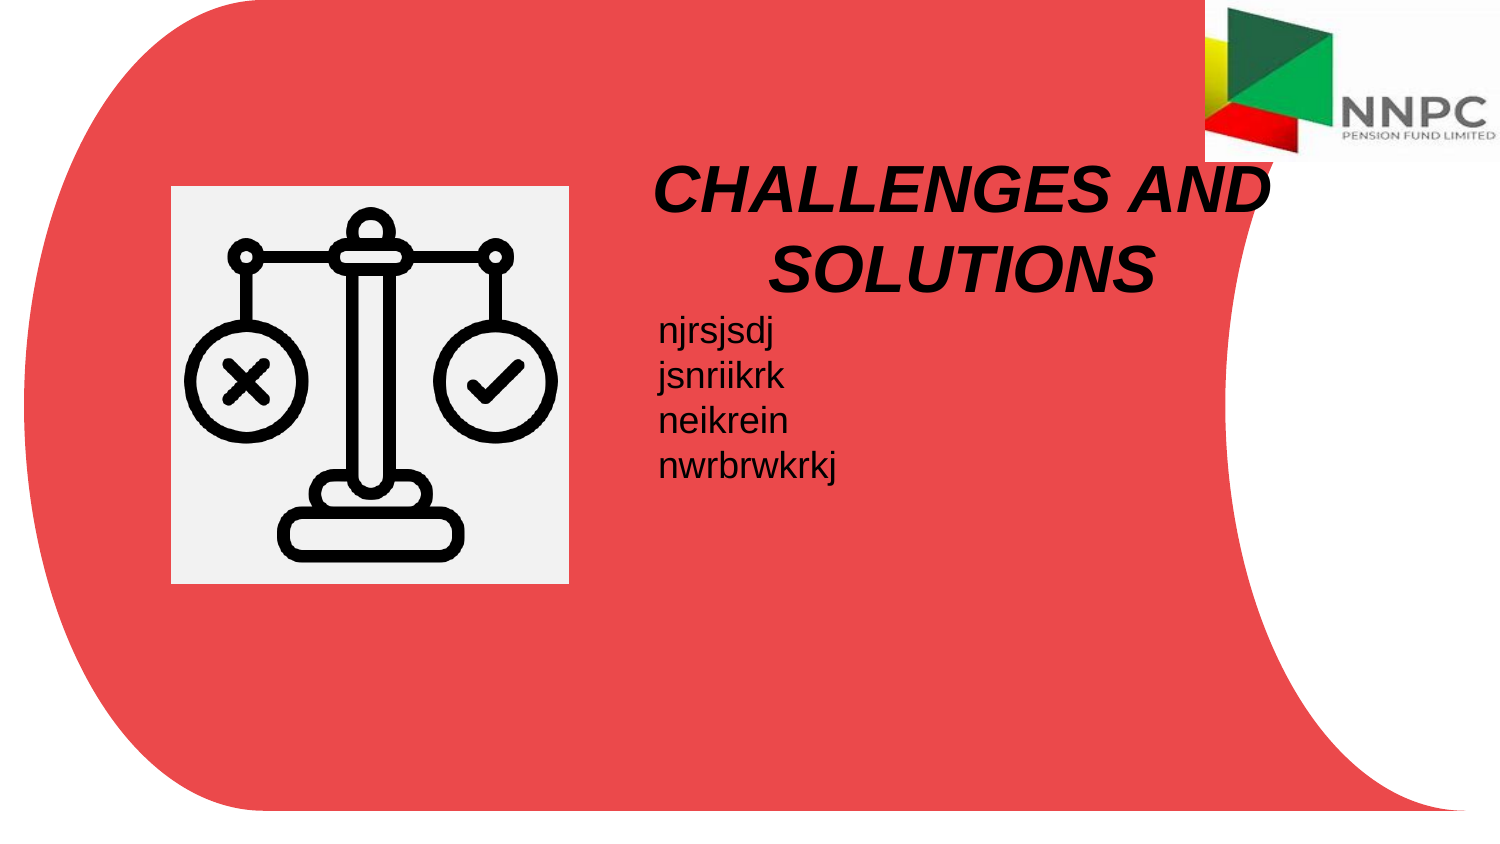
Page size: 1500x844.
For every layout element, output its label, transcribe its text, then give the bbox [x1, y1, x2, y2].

picture [1205, 0, 1500, 163]
picture [170, 185, 570, 585]
text_box CHALLENGES AND SOLUTIONS njrsjsdj jsnriikrk neikrein nwrbrwkrkj [596, 138, 1330, 493]
text_box [21, 0, 1468, 813]
